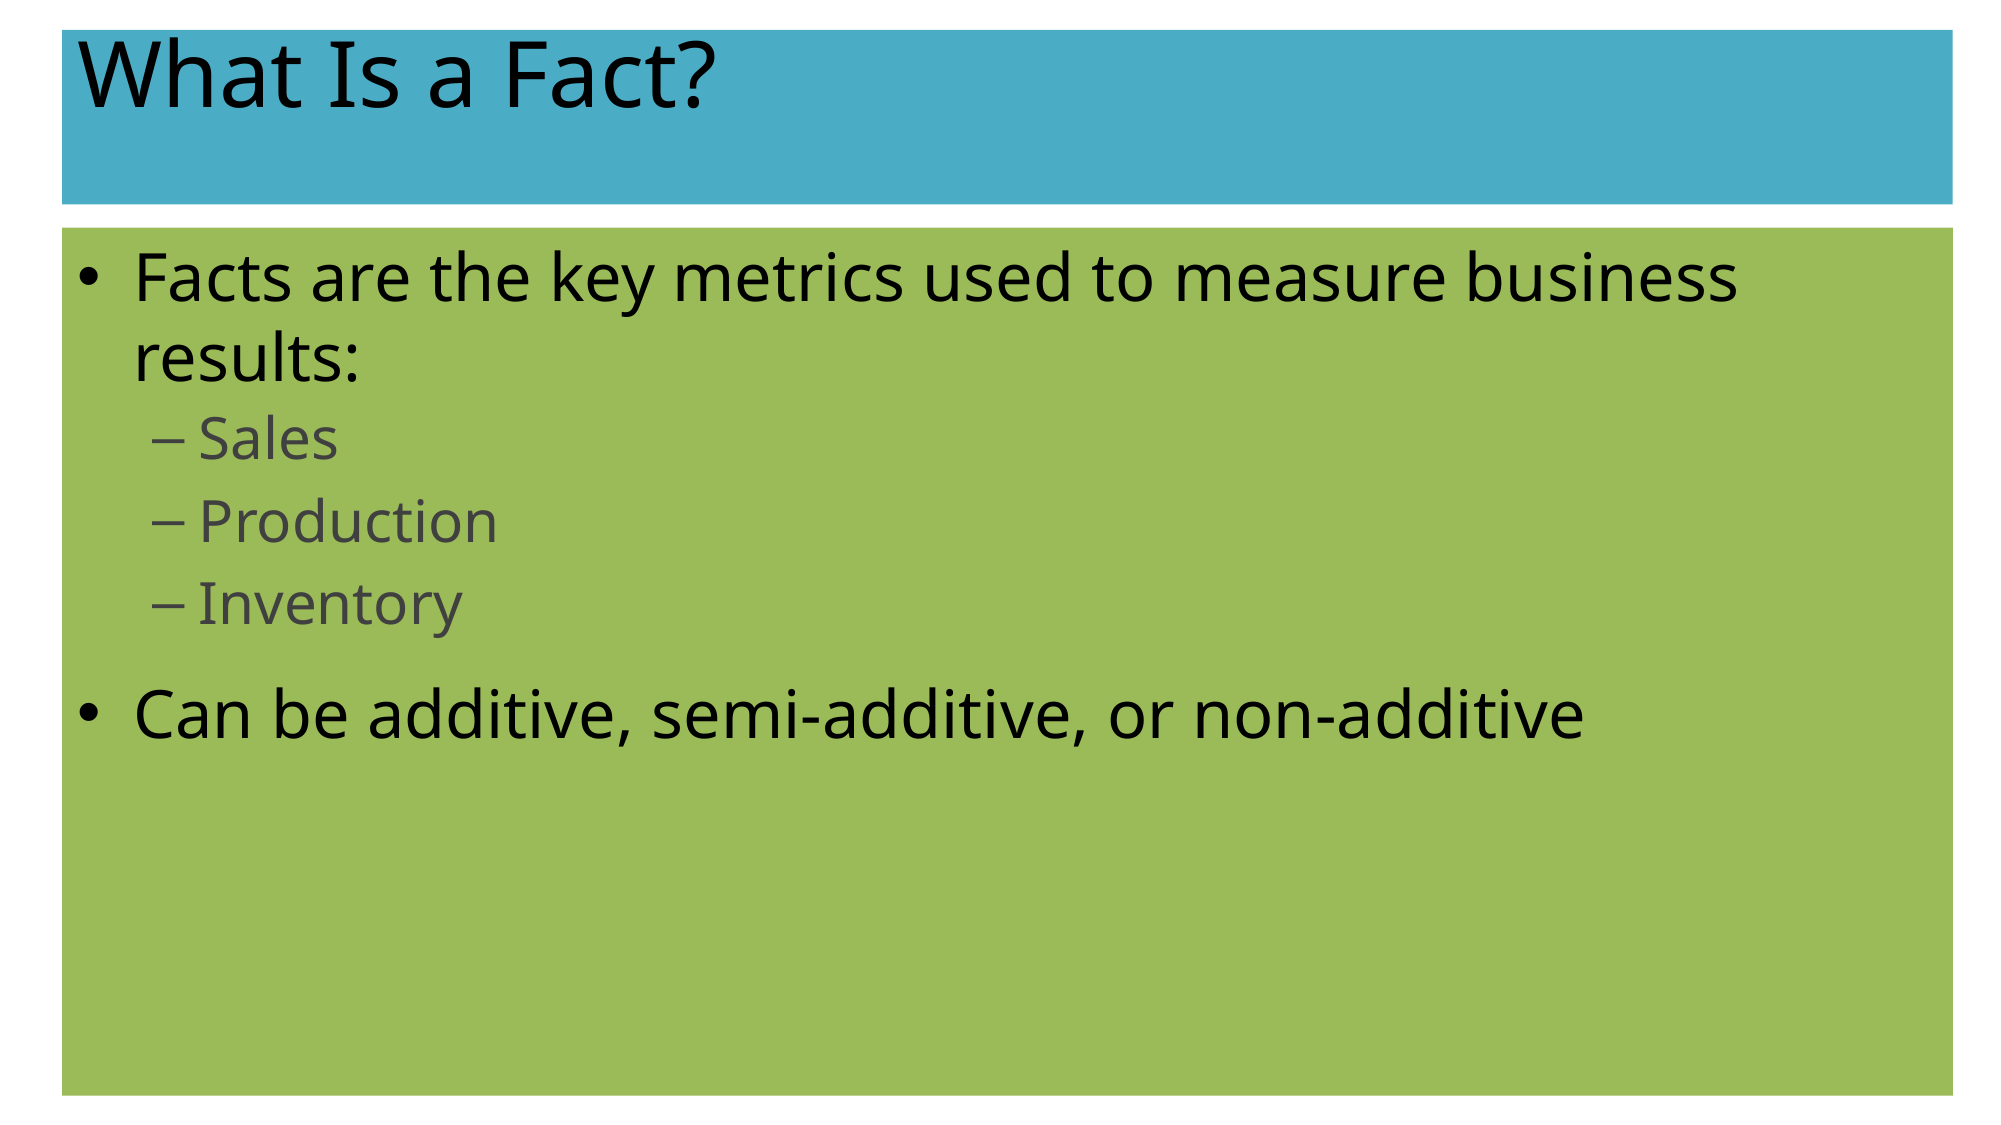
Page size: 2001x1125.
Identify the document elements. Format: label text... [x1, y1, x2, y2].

list Facts are the key metrics used to measure business results: Sales Production Inventory Can be additive, semi-additive, or non-additive [62, 227, 1953, 1096]
title What Is a Fact? [62, 29, 1953, 205]
